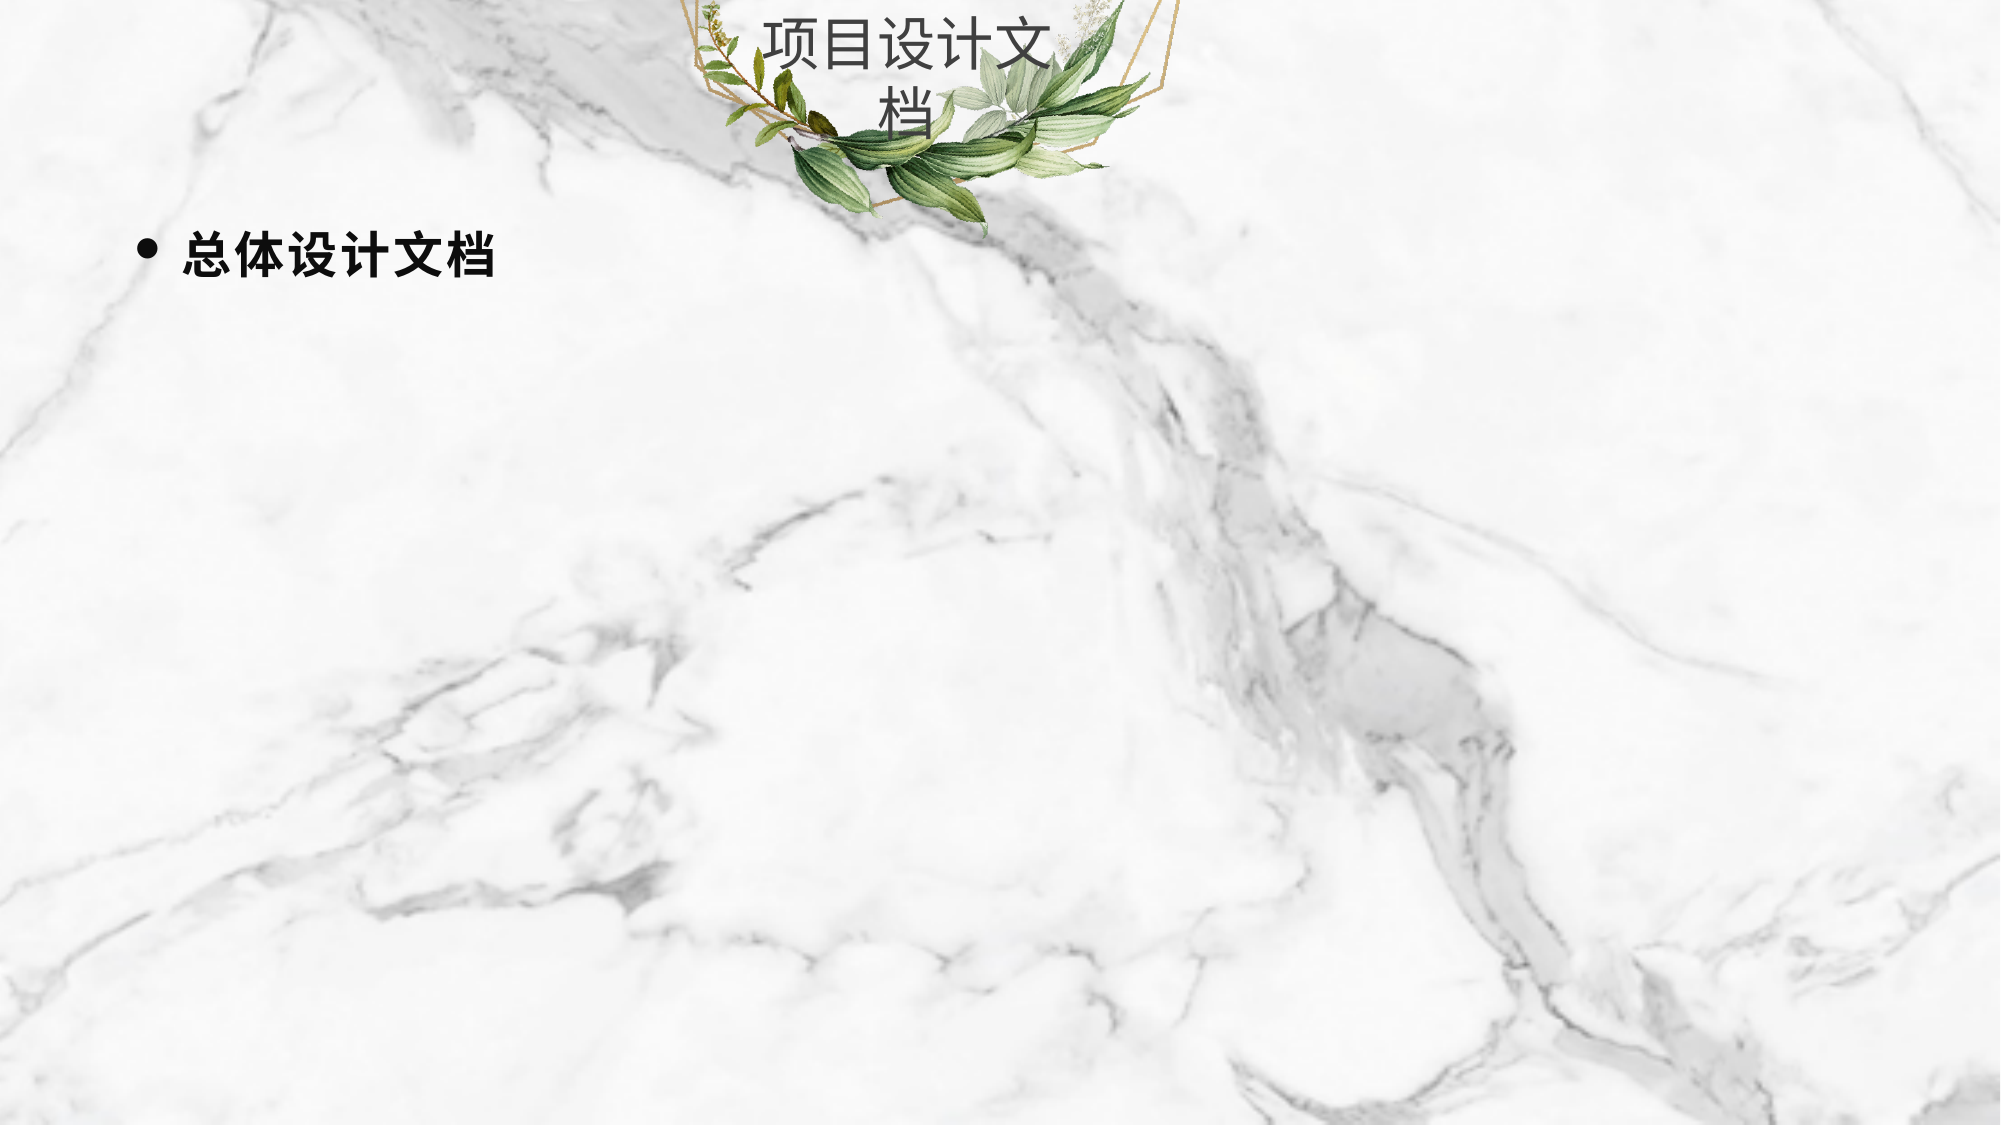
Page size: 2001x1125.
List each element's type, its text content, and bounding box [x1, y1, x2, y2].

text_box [607, 0, 1165, 217]
text_box 总体设计文档 [123, 180, 583, 319]
picture [0, 0, 2001, 1125]
